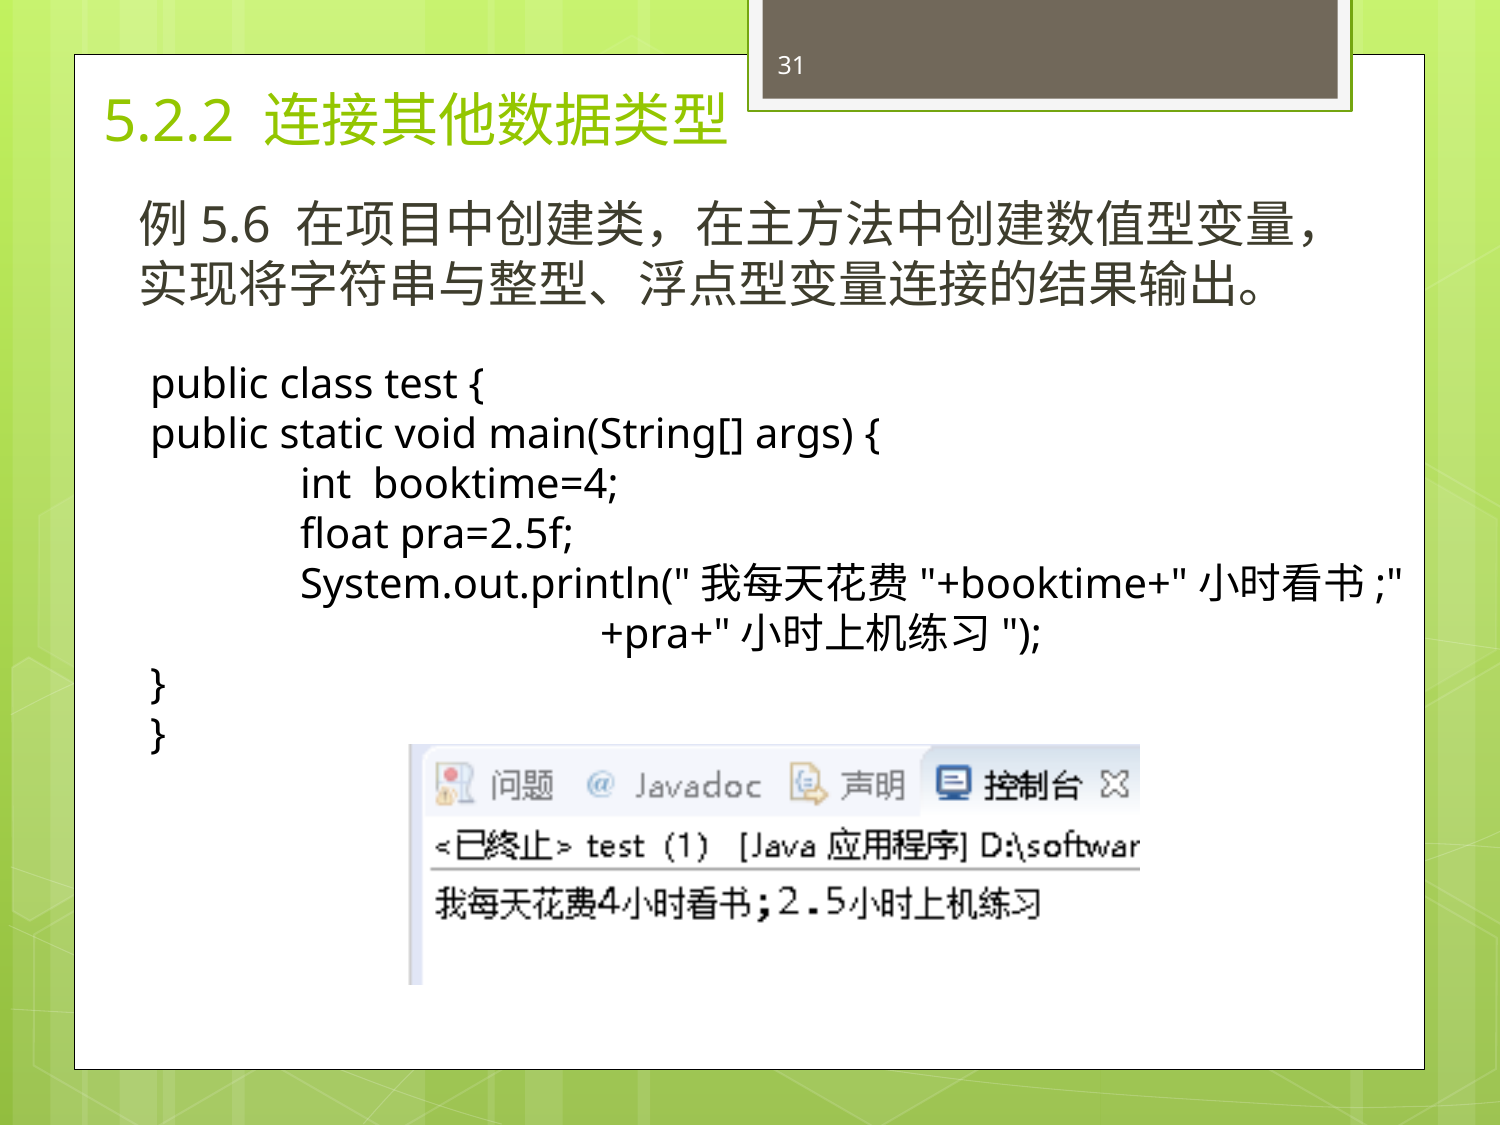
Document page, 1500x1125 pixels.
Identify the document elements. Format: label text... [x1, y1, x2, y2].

picture [407, 744, 1140, 986]
list 例5.6 在项目中创建类，在主方法中创建数值型变量，实现将字符串与整型、浮点型变量连接的结果输出。 [112, 184, 1388, 761]
slide_number 31 [762, 36, 982, 97]
title 5.2.2 连接其他数据类型 [88, 54, 1140, 161]
text_box public class test { public static void main(String[] args) { int booktime=4; float pra=2.5f; System.out.println("我每天花费"+booktime+"小时看书;" +pra+"小时上机练习"); } } [135, 349, 1419, 765]
